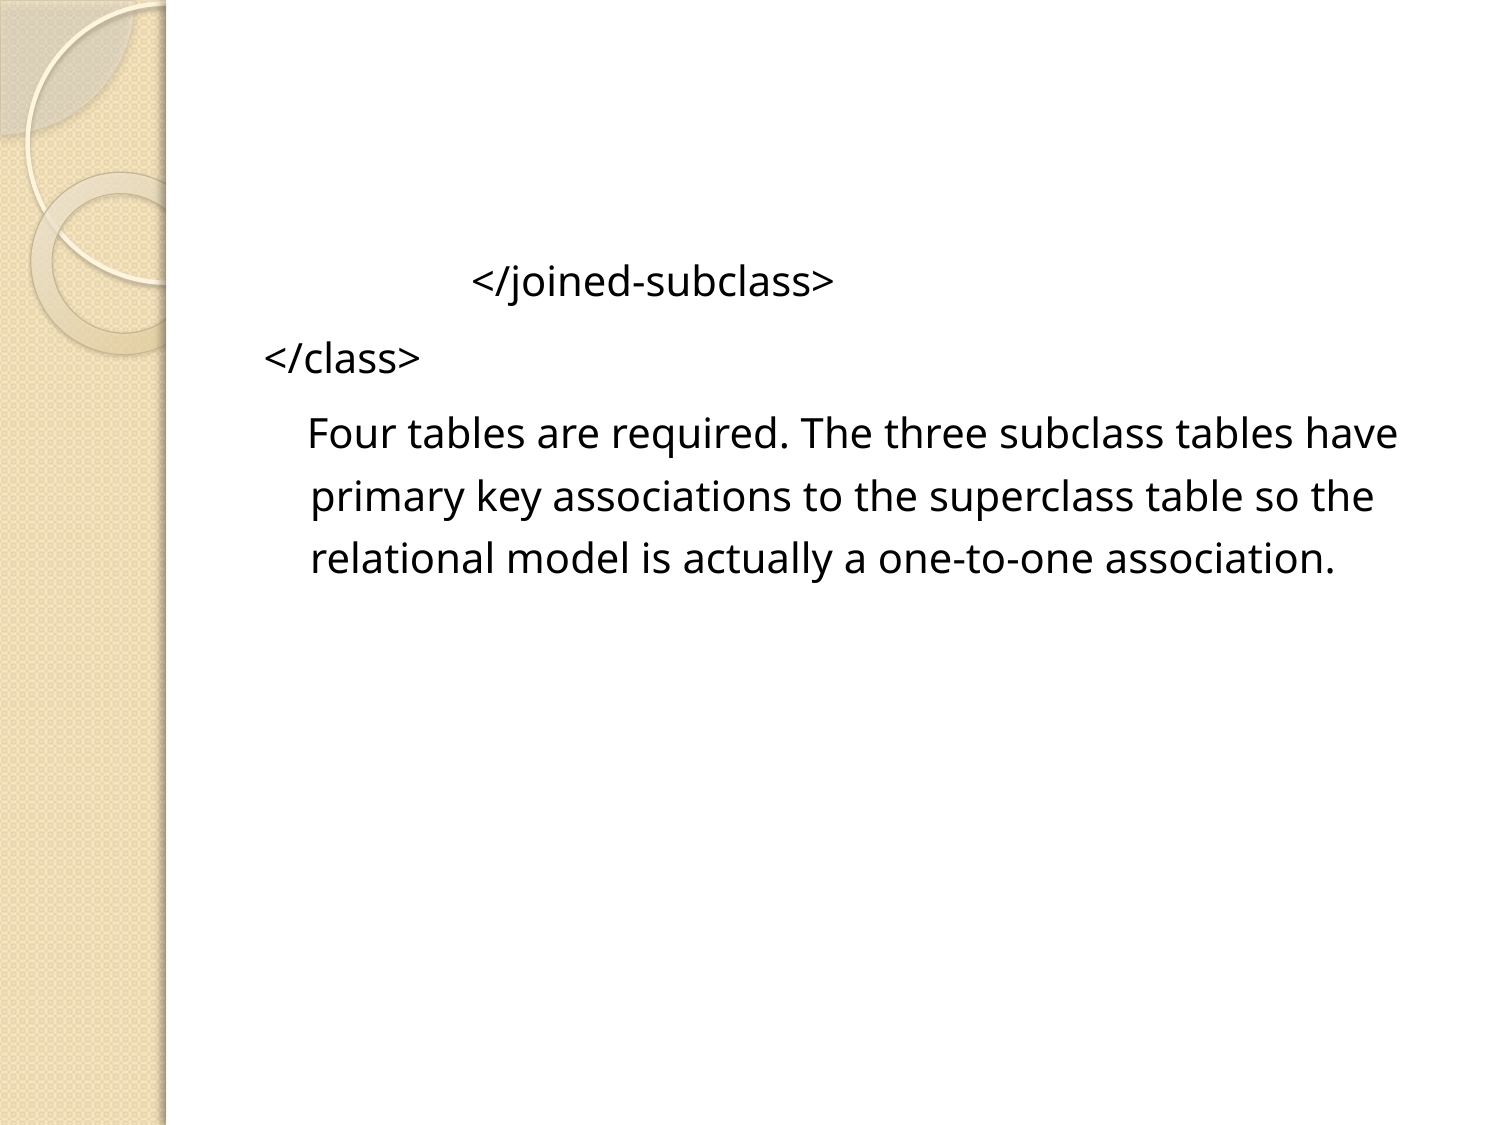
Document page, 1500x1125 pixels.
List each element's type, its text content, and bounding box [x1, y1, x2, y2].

list </joined-subclass> </class> Four tables are required. The three subclass tables have primary key associations to the superclass table so the relational model is actually a one-to-one association. [235, 237, 1466, 1025]
